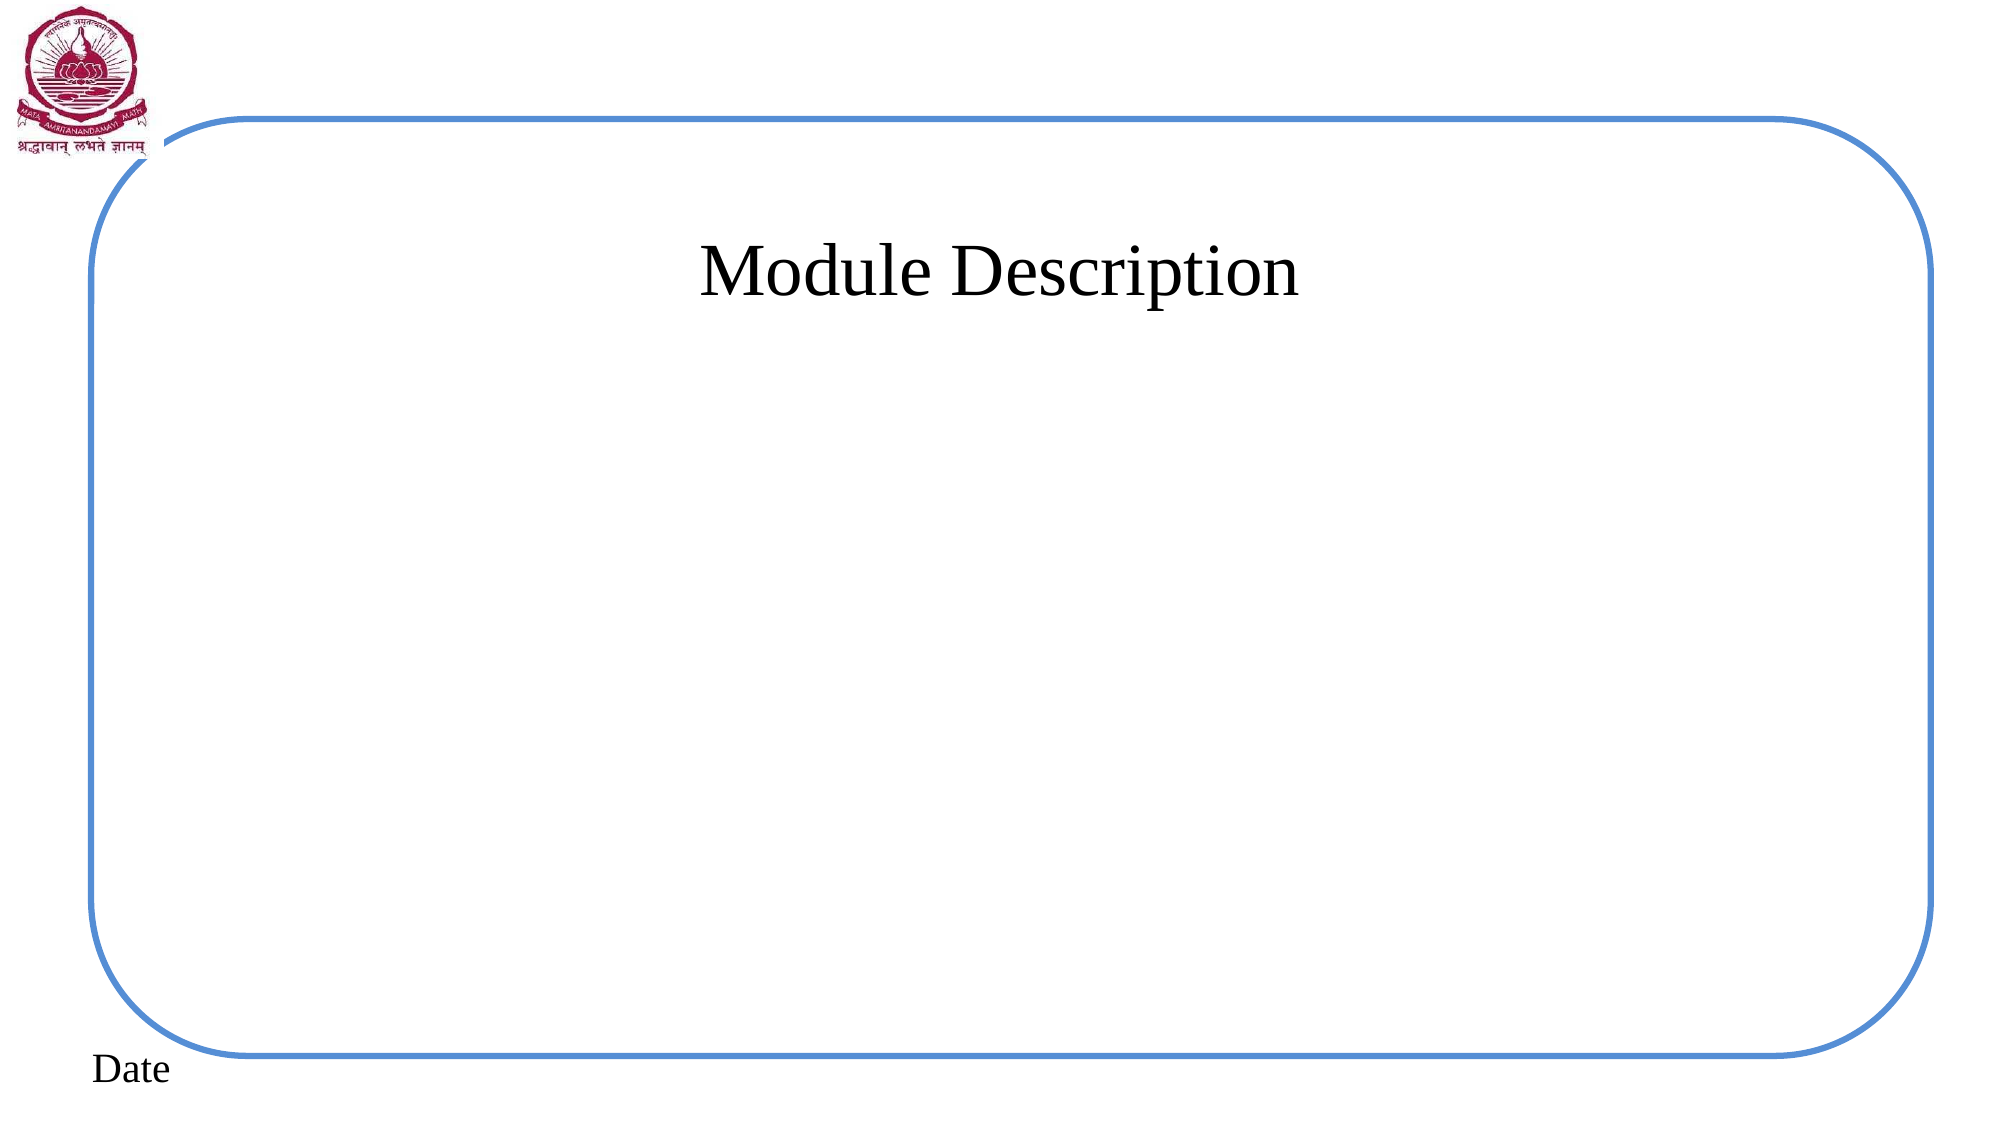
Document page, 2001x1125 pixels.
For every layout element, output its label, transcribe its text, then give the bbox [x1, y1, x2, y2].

title Module Description [249, 184, 1750, 320]
picture [5, 4, 164, 159]
text_box [90, 118, 1932, 1057]
slide_number Date [76, 1060, 527, 1121]
